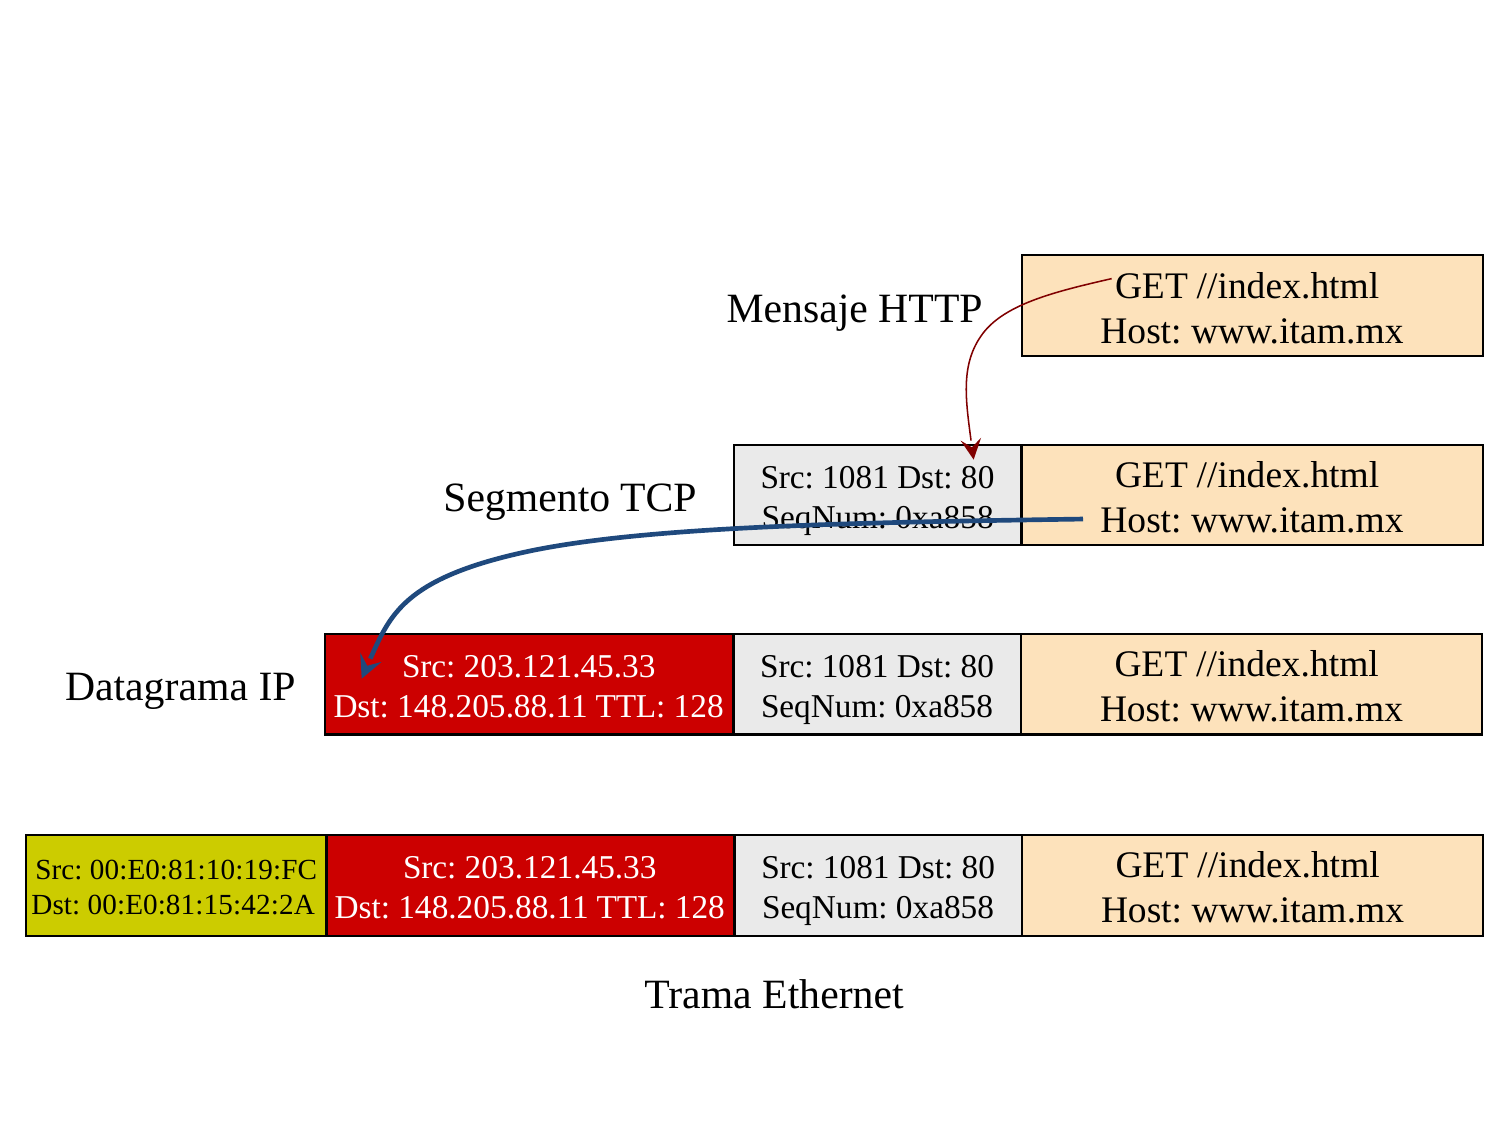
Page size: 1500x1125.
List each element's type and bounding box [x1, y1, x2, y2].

text_box [25, 255, 1484, 1026]
